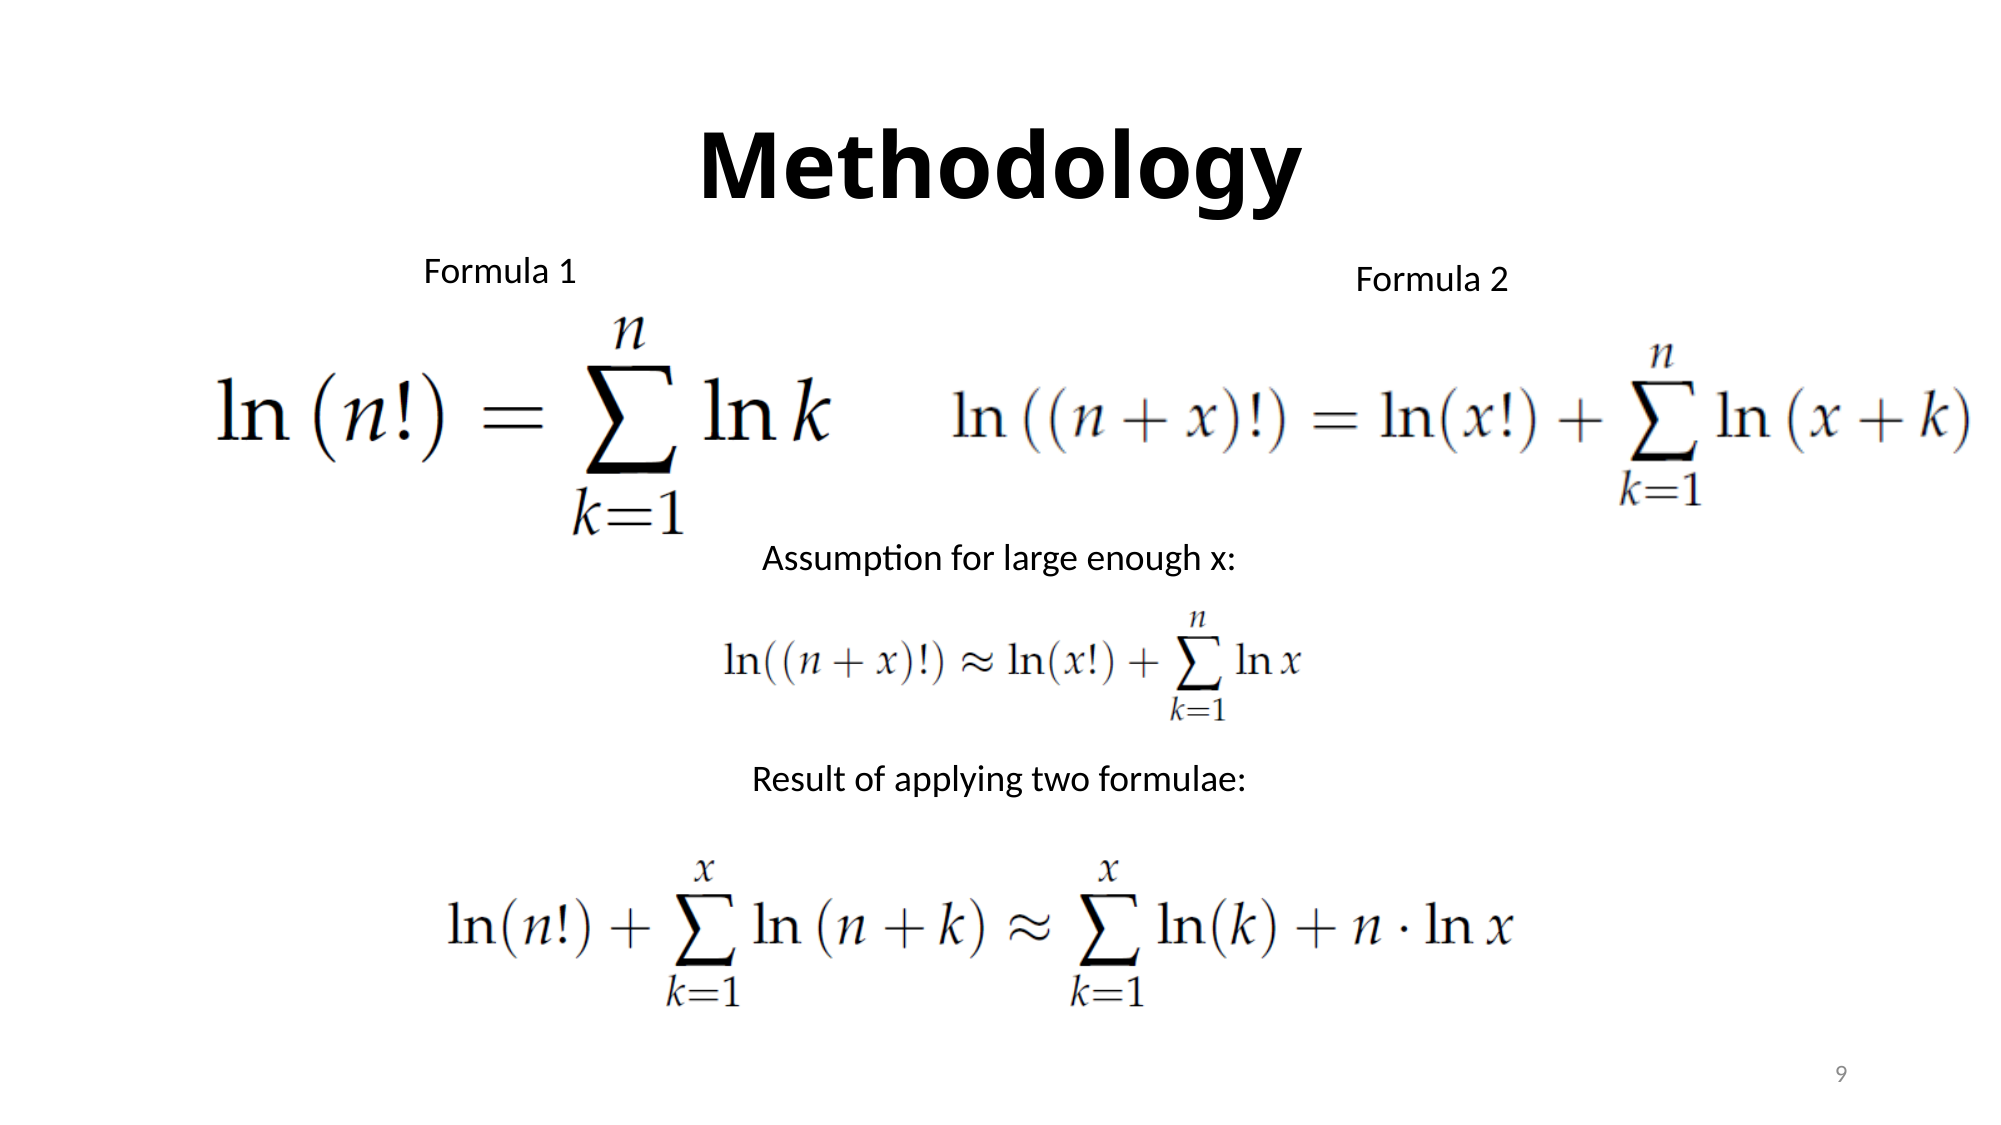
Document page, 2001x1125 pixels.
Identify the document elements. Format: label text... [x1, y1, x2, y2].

text_box Result of applying two formulae: [737, 746, 1263, 807]
text_box Formula 2 [1341, 246, 1524, 307]
picture [884, 311, 1978, 530]
picture [137, 278, 864, 563]
slide_number 9 [1412, 1042, 1863, 1103]
text_box Assumption for large enough x: [747, 525, 1253, 586]
text_box Formula 1 [409, 238, 593, 278]
title Methodology [137, 59, 1863, 278]
picture [426, 839, 1526, 1024]
picture [675, 591, 1313, 732]
